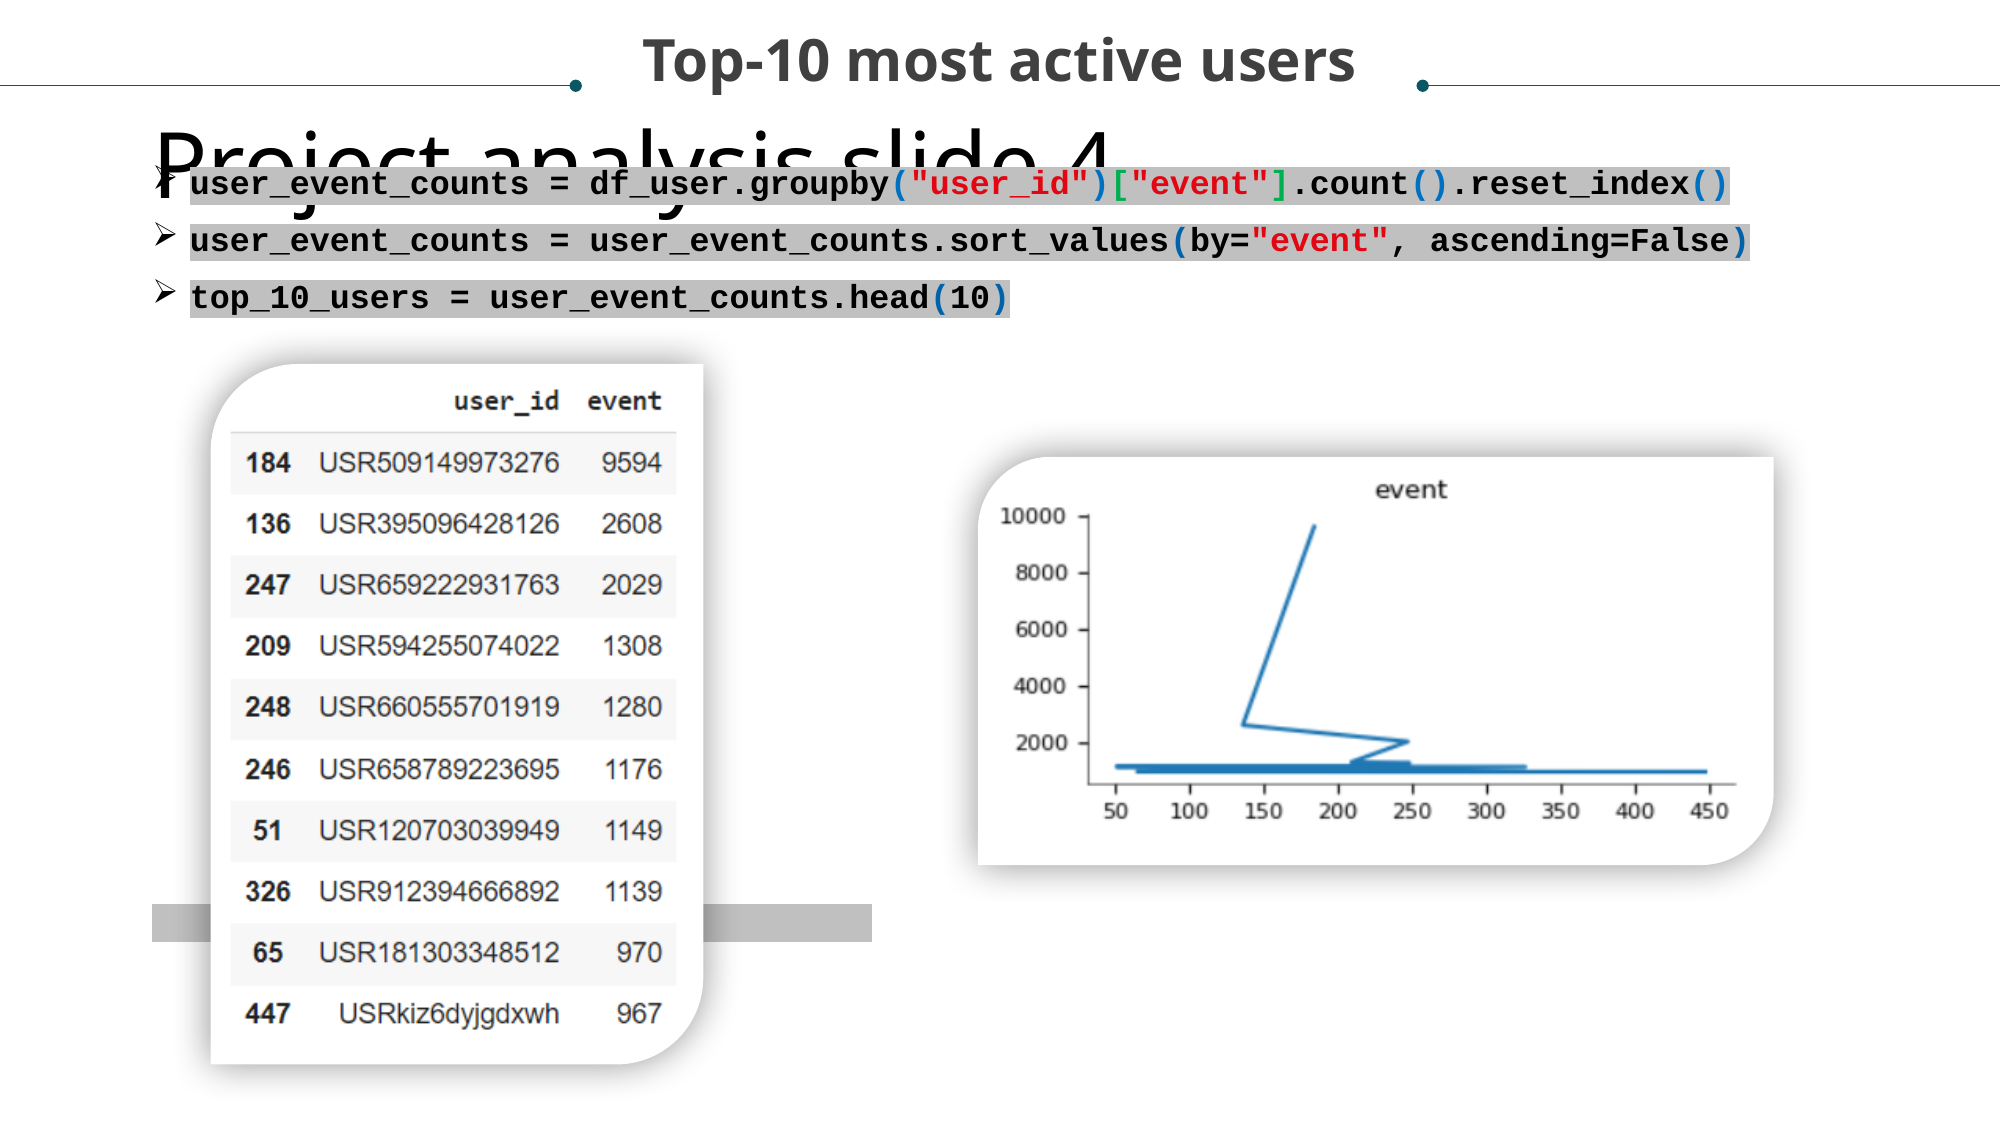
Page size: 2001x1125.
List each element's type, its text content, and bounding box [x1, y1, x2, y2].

picture [217, 371, 696, 1058]
text_box Top-10 most active users [37, 31, 1963, 165]
list user_event_counts = df_user.groupby("user_id")["event"].count().reset_index() user_event_counts = user_event_counts.sort_values(by="event", ascending=False) top_10_users = user_event_counts.head(10) [137, 158, 1863, 1014]
picture [985, 464, 1767, 858]
